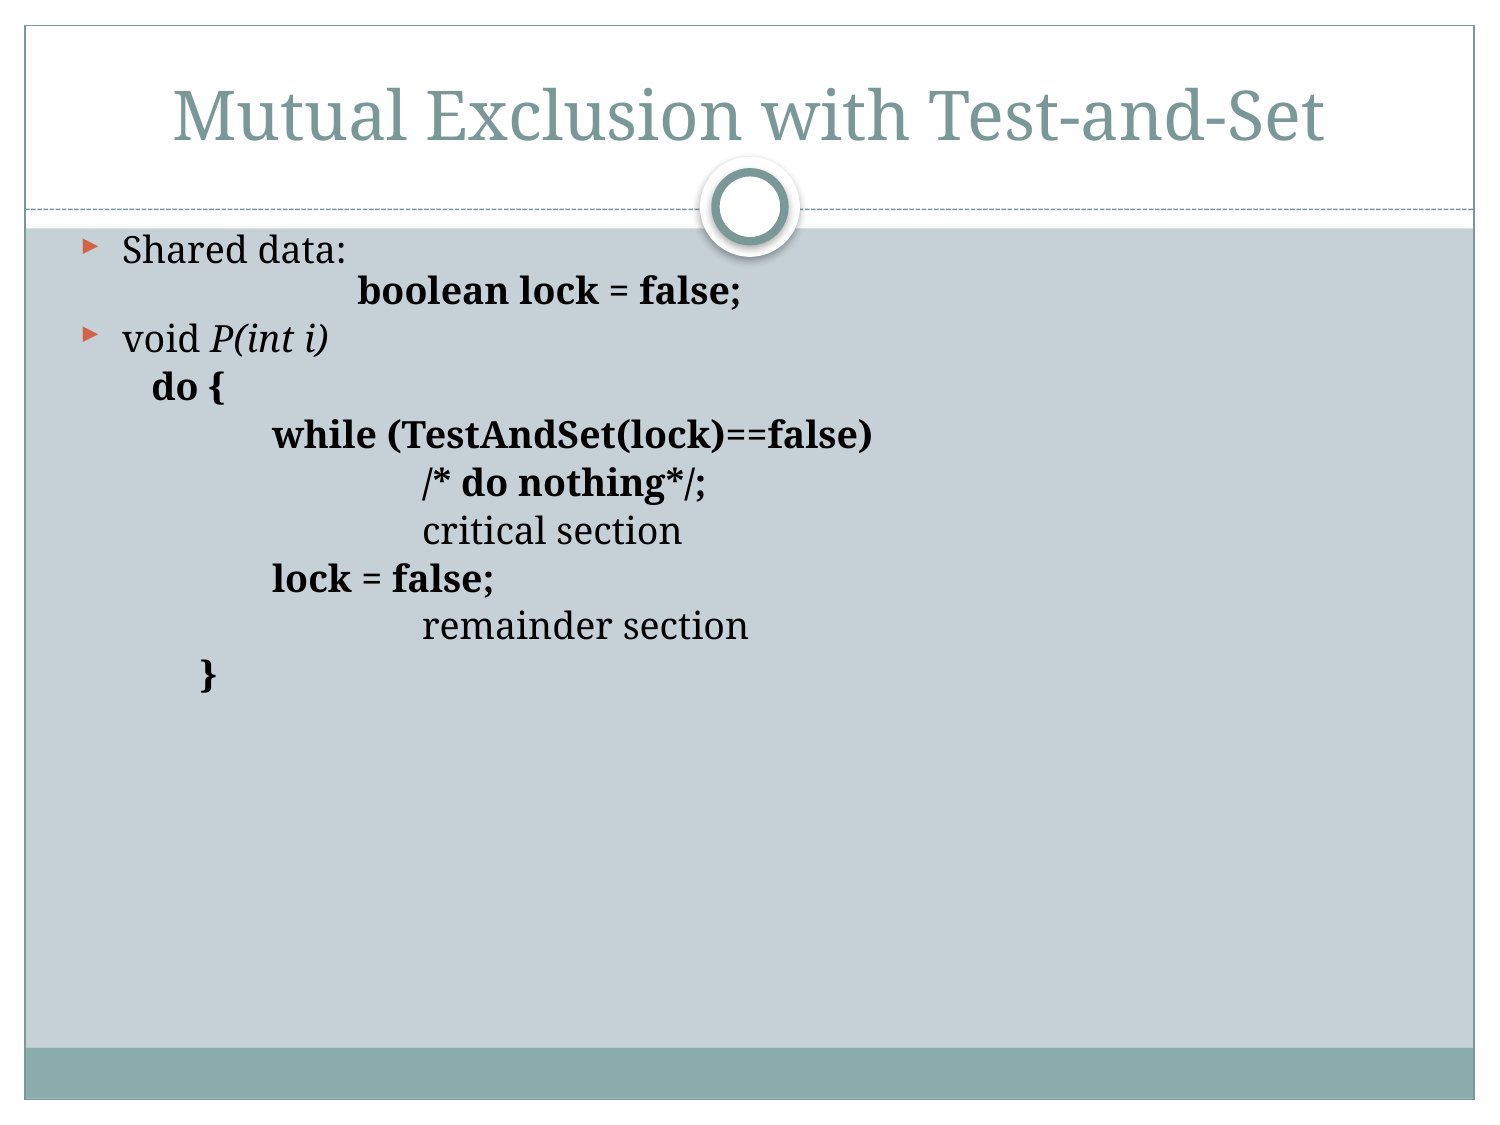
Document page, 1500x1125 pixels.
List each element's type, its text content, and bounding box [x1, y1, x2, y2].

title Mutual Exclusion with Test-and-Set [49, 37, 1450, 162]
list Shared data: boolean lock = false; void P(int i) do { while (TestAndSet(lock)==false) /* do nothing*/; critical section lock = false; remainder section } [47, 224, 1185, 1113]
